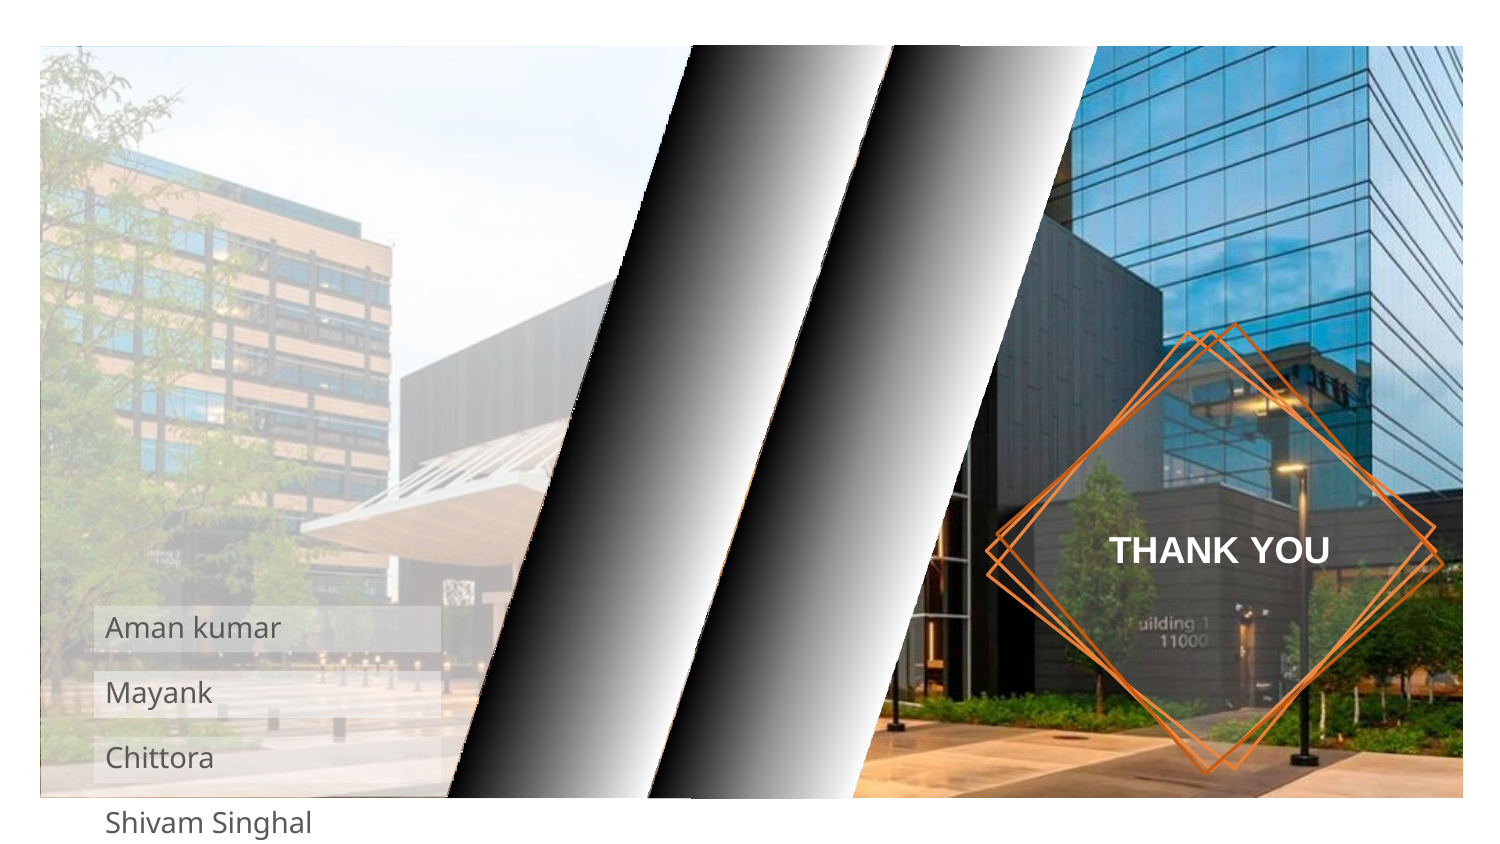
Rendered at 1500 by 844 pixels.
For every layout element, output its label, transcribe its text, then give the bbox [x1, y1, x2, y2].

text_box Aman kumar Mayank Chittora Shivam Singhal [102, 807, 320, 840]
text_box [39, 45, 1463, 799]
